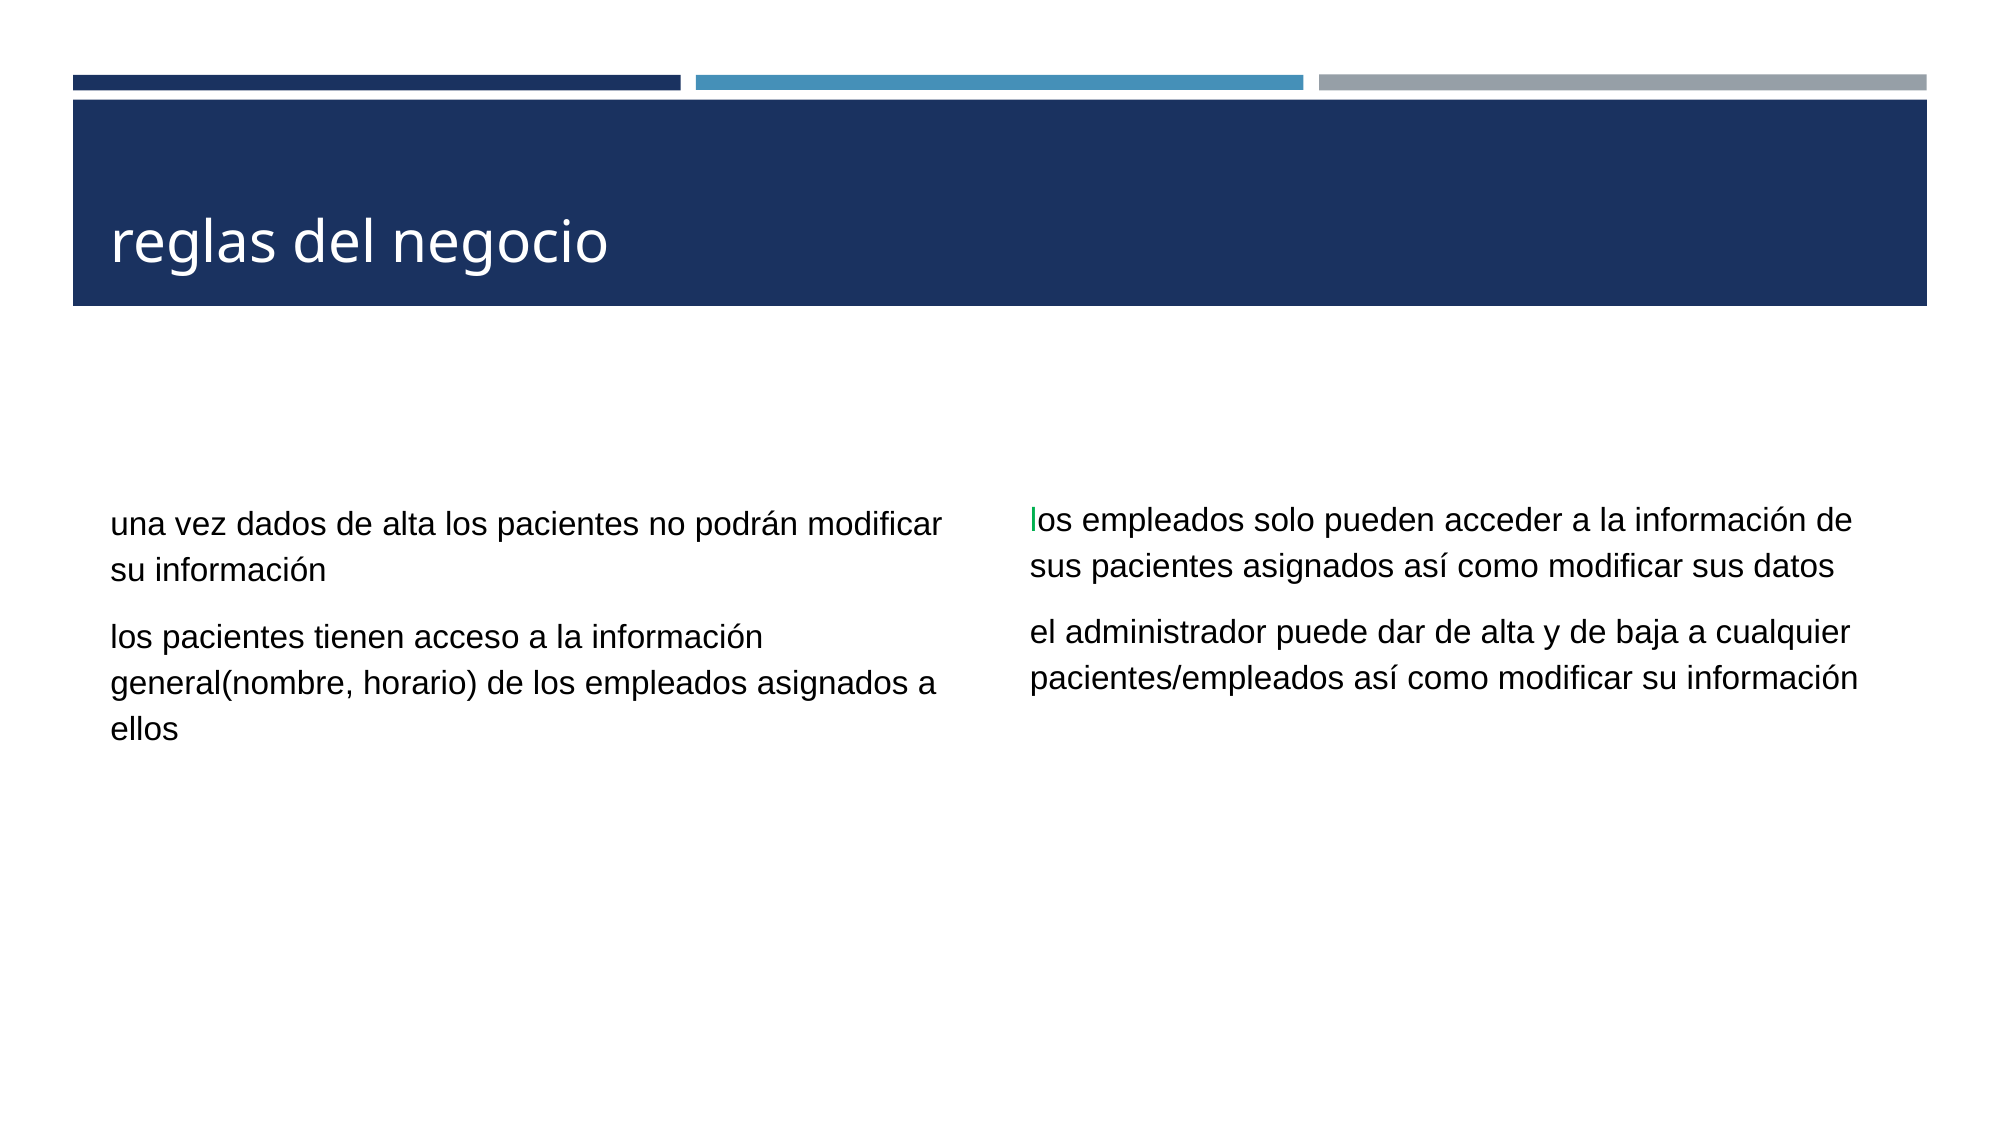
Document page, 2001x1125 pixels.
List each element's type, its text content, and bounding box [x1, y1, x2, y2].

list los empleados solo pueden acceder a la información de sus pacientes asignados así como modificar sus datos el administrador puede dar de alta y de baja a cualquier pacientes/empleados así como modificar su información [1015, 296, 1905, 893]
list una vez dados de alta los pacientes no podrán modificar su información los pacientes tienen acceso a la información general(nombre, horario) de los empleados asignados a ellos [95, 365, 985, 962]
title reglas del negocio [95, 119, 1905, 282]
